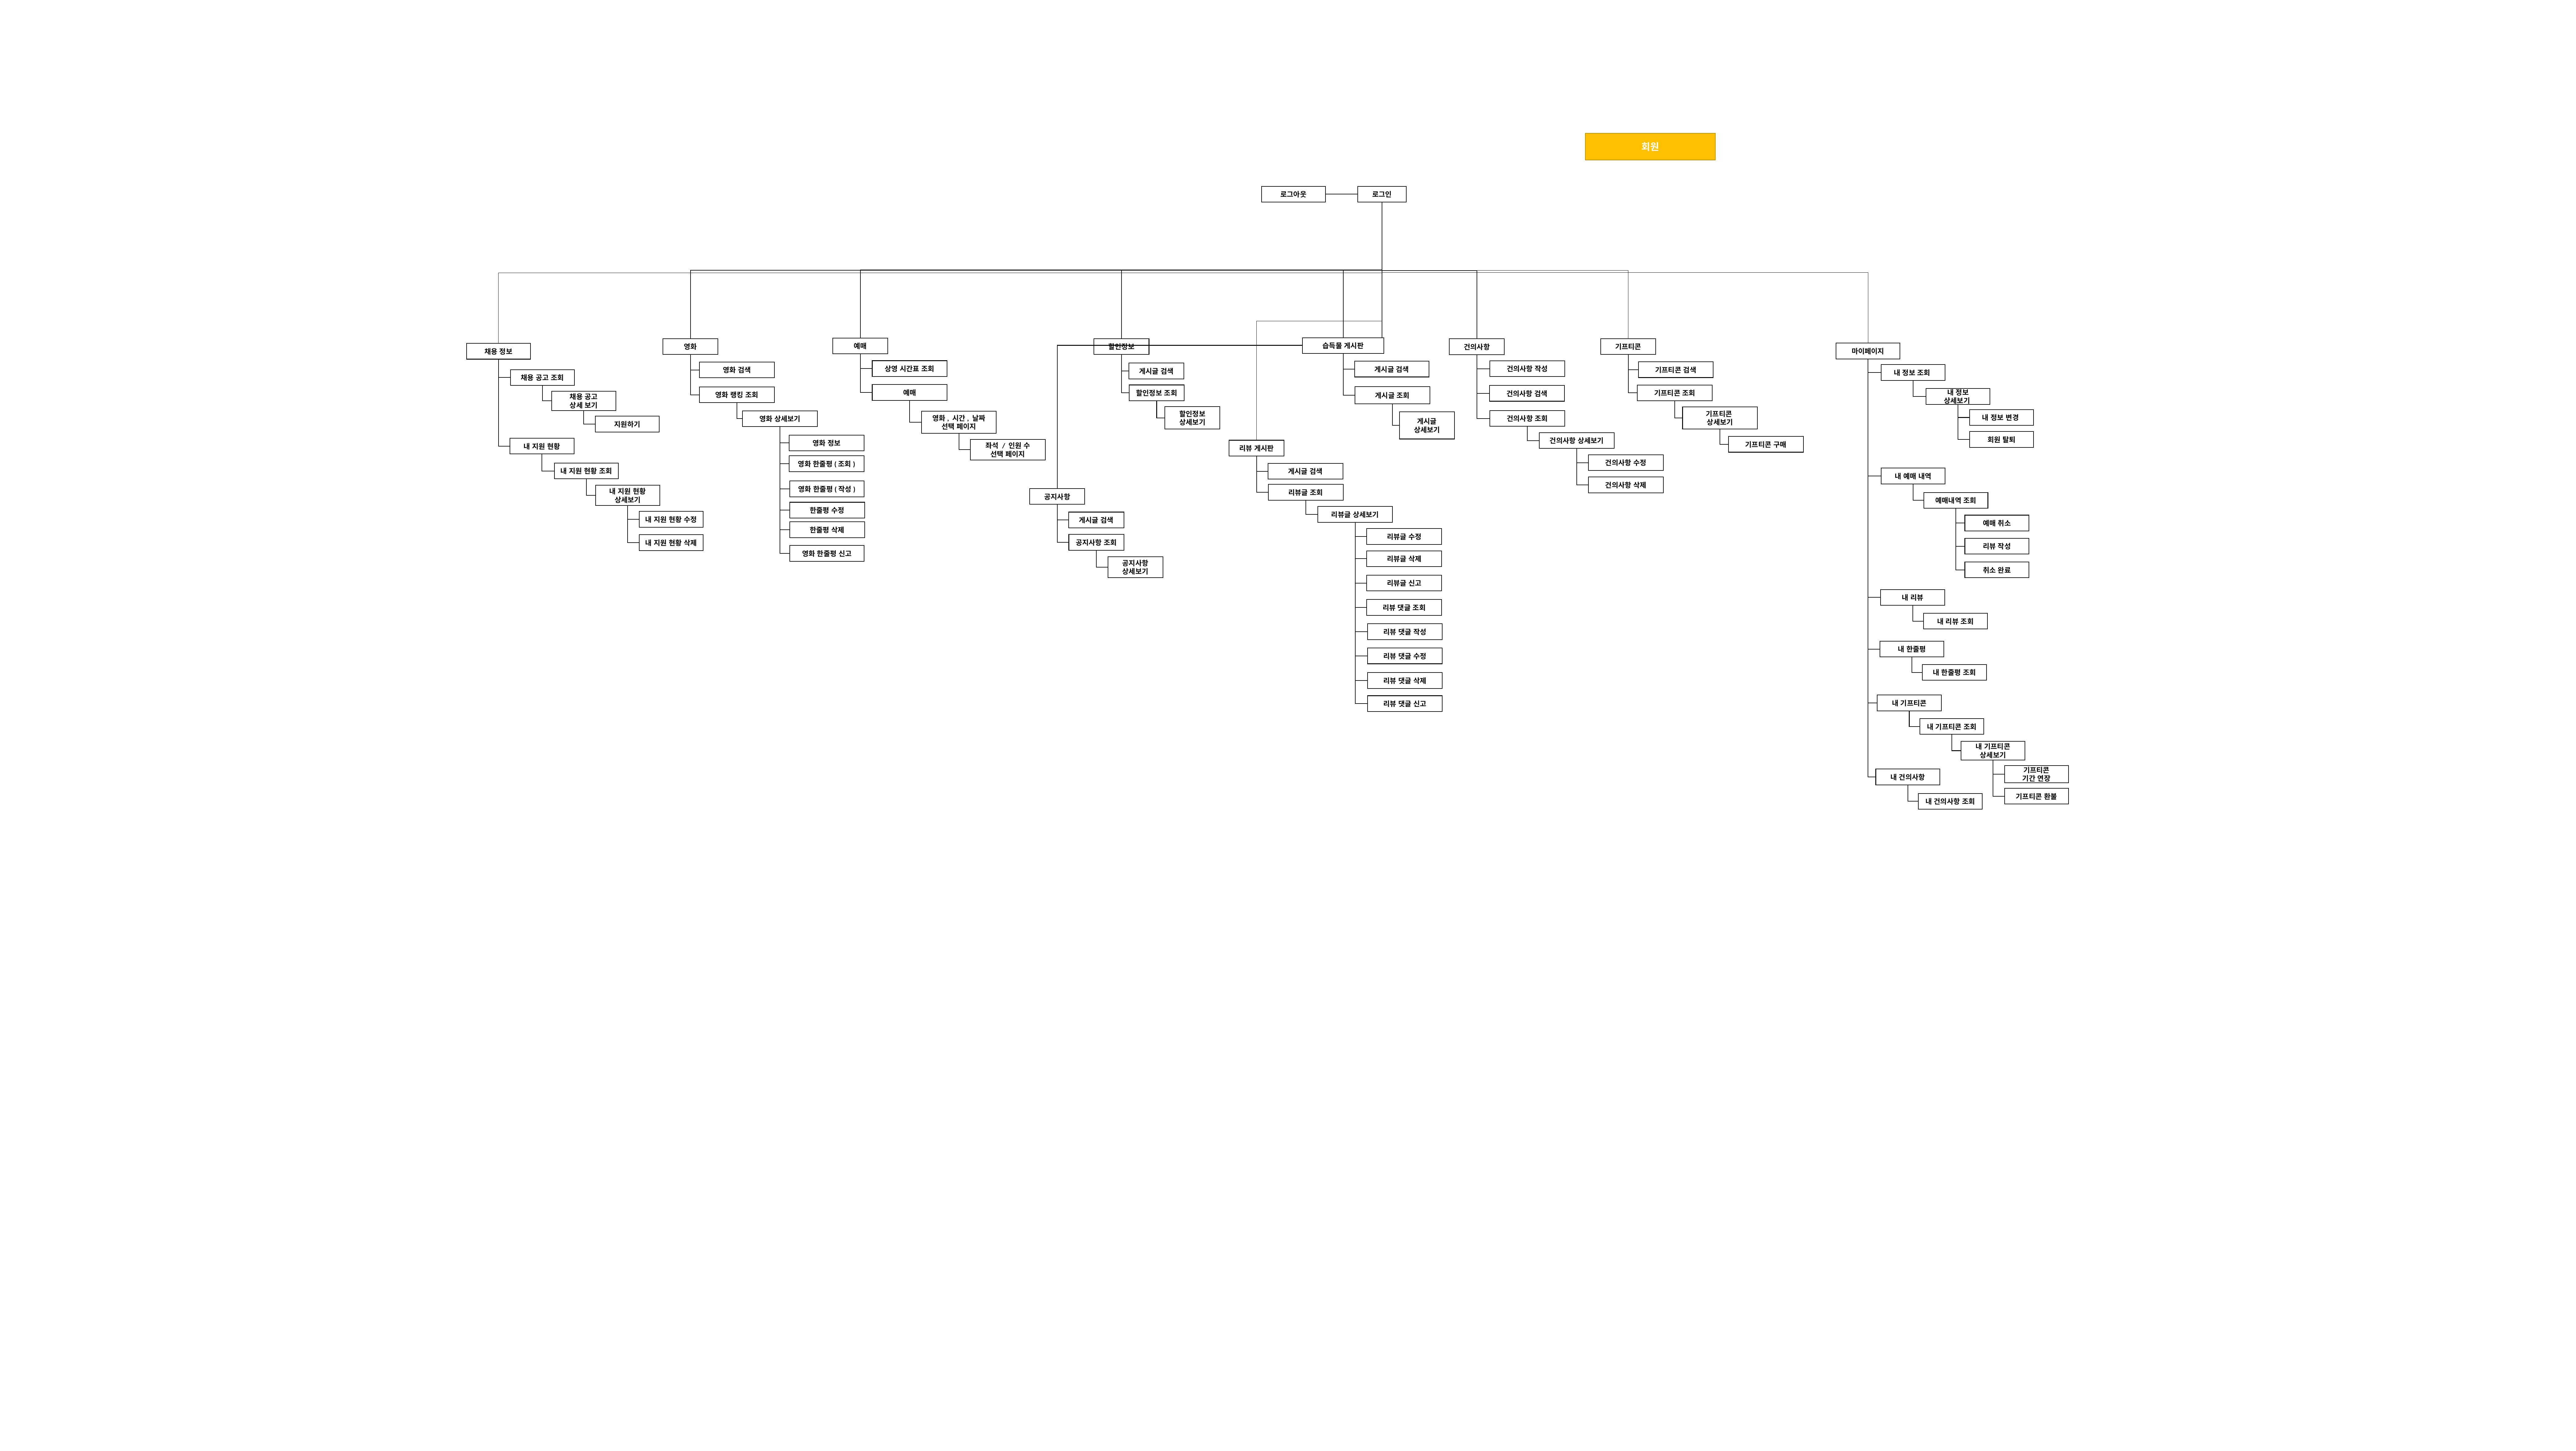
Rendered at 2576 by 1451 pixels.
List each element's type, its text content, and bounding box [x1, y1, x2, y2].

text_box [460, 397, 548, 409]
text_box 취소 완료 [1964, 572, 2029, 578]
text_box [1294, 250, 1431, 258]
text_box 내 정보 상세보기 [1926, 388, 1990, 405]
text_box 게시글 조회 [1363, 386, 1430, 404]
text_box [687, 357, 703, 367]
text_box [1911, 382, 1928, 395]
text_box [1554, 29, 1696, 516]
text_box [1526, 427, 1541, 439]
text_box 내 지원 현황 상세보기 [595, 485, 660, 506]
text_box 예매 취소 [1964, 515, 2029, 526]
text_box 영화 한줄평 신고 [789, 545, 864, 562]
text_box 리뷰 댓글 신고 [1367, 695, 1443, 712]
text_box 내 건의사항 조회 [1918, 793, 1983, 809]
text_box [1910, 608, 1926, 619]
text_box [1929, 534, 1991, 544]
text_box 리뷰글 수정 [1367, 528, 1442, 545]
text_box 회원 탈퇴 [1969, 431, 2034, 448]
text_box 내 예매 내역 [1881, 468, 1945, 472]
text_box 기프티콘 조회 [1696, 385, 1713, 401]
text_box 영화 [663, 338, 718, 355]
text_box 영화 랭킹 조회 [699, 387, 775, 403]
text_box 마이페이지 [1836, 343, 1900, 359]
text_box 내 지원 현황 수정 [640, 511, 703, 528]
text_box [1094, 553, 1111, 565]
text_box 리뷰 댓글 수정 [1367, 648, 1443, 664]
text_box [1385, 411, 1407, 418]
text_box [1909, 659, 1925, 670]
text_box 내 정보 변경 [1971, 409, 2034, 426]
text_box 리뷰글 상세보기 [1317, 506, 1393, 523]
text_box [1905, 788, 1921, 798]
text_box 예매 [832, 338, 869, 354]
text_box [1941, 523, 1979, 532]
text_box 로그인 [1363, 186, 1407, 202]
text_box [1200, 258, 1439, 384]
text_box 영화 상세보기 [742, 411, 818, 427]
text_box 기프티콘 상세보기 [1696, 407, 1758, 429]
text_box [869, 0, 1011, 715]
text_box 리뷰 댓글 작성 [1367, 623, 1443, 640]
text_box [1255, 458, 1270, 470]
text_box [780, 495, 790, 530]
text_box 내 한줄평 조회 [1922, 664, 1987, 681]
text_box 내 기프티콘 조회 [1920, 718, 1984, 735]
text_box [583, 412, 597, 423]
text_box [1117, 359, 1133, 367]
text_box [1270, 607, 1452, 619]
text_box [1305, 501, 1319, 513]
text_box 리뷰글 신고 [1416, 575, 1442, 591]
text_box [1306, 571, 1416, 583]
text_box 한줄평 수정 [790, 502, 865, 518]
text_box 게시글 상세보기 [1399, 412, 1455, 439]
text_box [1053, 9, 1189, 531]
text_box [1910, 487, 1927, 498]
text_box 채용 정보 [466, 343, 531, 360]
text_box 내 리뷰 조회 [1923, 613, 1988, 629]
text_box 예매내역 조회 [1927, 492, 1988, 498]
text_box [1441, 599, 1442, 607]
text_box 채용 공고 조회 [510, 369, 575, 386]
text_box 영화 한줄평(조회) [790, 455, 864, 472]
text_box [615, 518, 652, 530]
text_box 내 지원 현황 조회 [554, 463, 619, 479]
text_box 영화 한줄평(작성) [790, 481, 864, 497]
text_box 기프티콘 검색 [1696, 361, 1713, 378]
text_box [1355, 522, 1367, 547]
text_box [1152, 405, 1169, 414]
text_box 회원 [1696, 133, 1716, 160]
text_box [1055, 506, 1071, 518]
text_box 기프티콘 기간 연장 [2005, 765, 2069, 783]
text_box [1076, 183, 1363, 508]
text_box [1993, 763, 2005, 772]
text_box 내 기프티콘 [1877, 695, 1942, 711]
text_box 건의사항 상세보기 [1539, 432, 1554, 449]
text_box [1701, 526, 2045, 536]
text_box 취소 완료 [1964, 562, 2029, 564]
text_box 내 지원 현황 삭제 [639, 534, 703, 551]
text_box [1318, 559, 1404, 571]
text_box 기프티콘 구매 [1728, 436, 1804, 453]
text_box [626, 507, 640, 518]
text_box 지원하기 [595, 416, 660, 432]
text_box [1106, 370, 1145, 378]
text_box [1980, 772, 2017, 784]
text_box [1907, 713, 1923, 724]
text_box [780, 427, 790, 485]
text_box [1755, 472, 1994, 485]
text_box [1953, 511, 1968, 520]
text_box 건의사항 검색 [1489, 394, 1554, 402]
text_box 리뷰 작성 [1964, 538, 2029, 554]
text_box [1663, 564, 2081, 572]
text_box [721, 485, 848, 495]
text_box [539, 388, 555, 398]
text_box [1948, 738, 1965, 747]
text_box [1294, 583, 1428, 595]
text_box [495, 362, 514, 374]
text_box 건의사항 조회 [1490, 410, 1554, 427]
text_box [1868, 359, 1881, 472]
text_box 리뷰글 삭제 [1367, 551, 1442, 567]
text_box 한줄평 삭제 [789, 521, 865, 538]
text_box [737, 403, 743, 419]
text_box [1330, 547, 1392, 559]
text_box 내 기프티콘 상세보기 [1961, 741, 2025, 760]
text_box 리뷰 댓글 삭제 [1367, 672, 1443, 689]
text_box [860, 354, 869, 393]
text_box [1361, 223, 1437, 258]
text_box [1044, 517, 1082, 529]
text_box 내 한줄평 [1880, 641, 1944, 657]
text_box 채용 공고 상세 보기 [551, 391, 616, 411]
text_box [1282, 595, 1441, 607]
text_box 내 리뷰 [1880, 589, 1945, 606]
text_box 영화 검색 [699, 362, 775, 378]
text_box 공지사항 조회 [1105, 534, 1124, 551]
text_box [583, 482, 599, 492]
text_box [1957, 405, 1971, 416]
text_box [1244, 468, 1281, 480]
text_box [1183, 140, 1320, 401]
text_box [1437, 147, 1554, 394]
text_box 기프티콘 환불 [2004, 788, 2069, 804]
text_box 공지사항 상세보기 [1108, 556, 1163, 578]
text_box 내 건의사항 [1875, 769, 1940, 785]
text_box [675, 370, 715, 379]
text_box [1716, 432, 1732, 441]
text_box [539, 456, 557, 469]
text_box 영화 정보 [790, 435, 864, 451]
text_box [1946, 416, 1982, 428]
text_box 내 정보 조회 [1881, 364, 1945, 381]
text_box 내 지원 현황 [510, 438, 574, 454]
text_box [1729, 498, 2019, 510]
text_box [1011, 0, 1105, 616]
